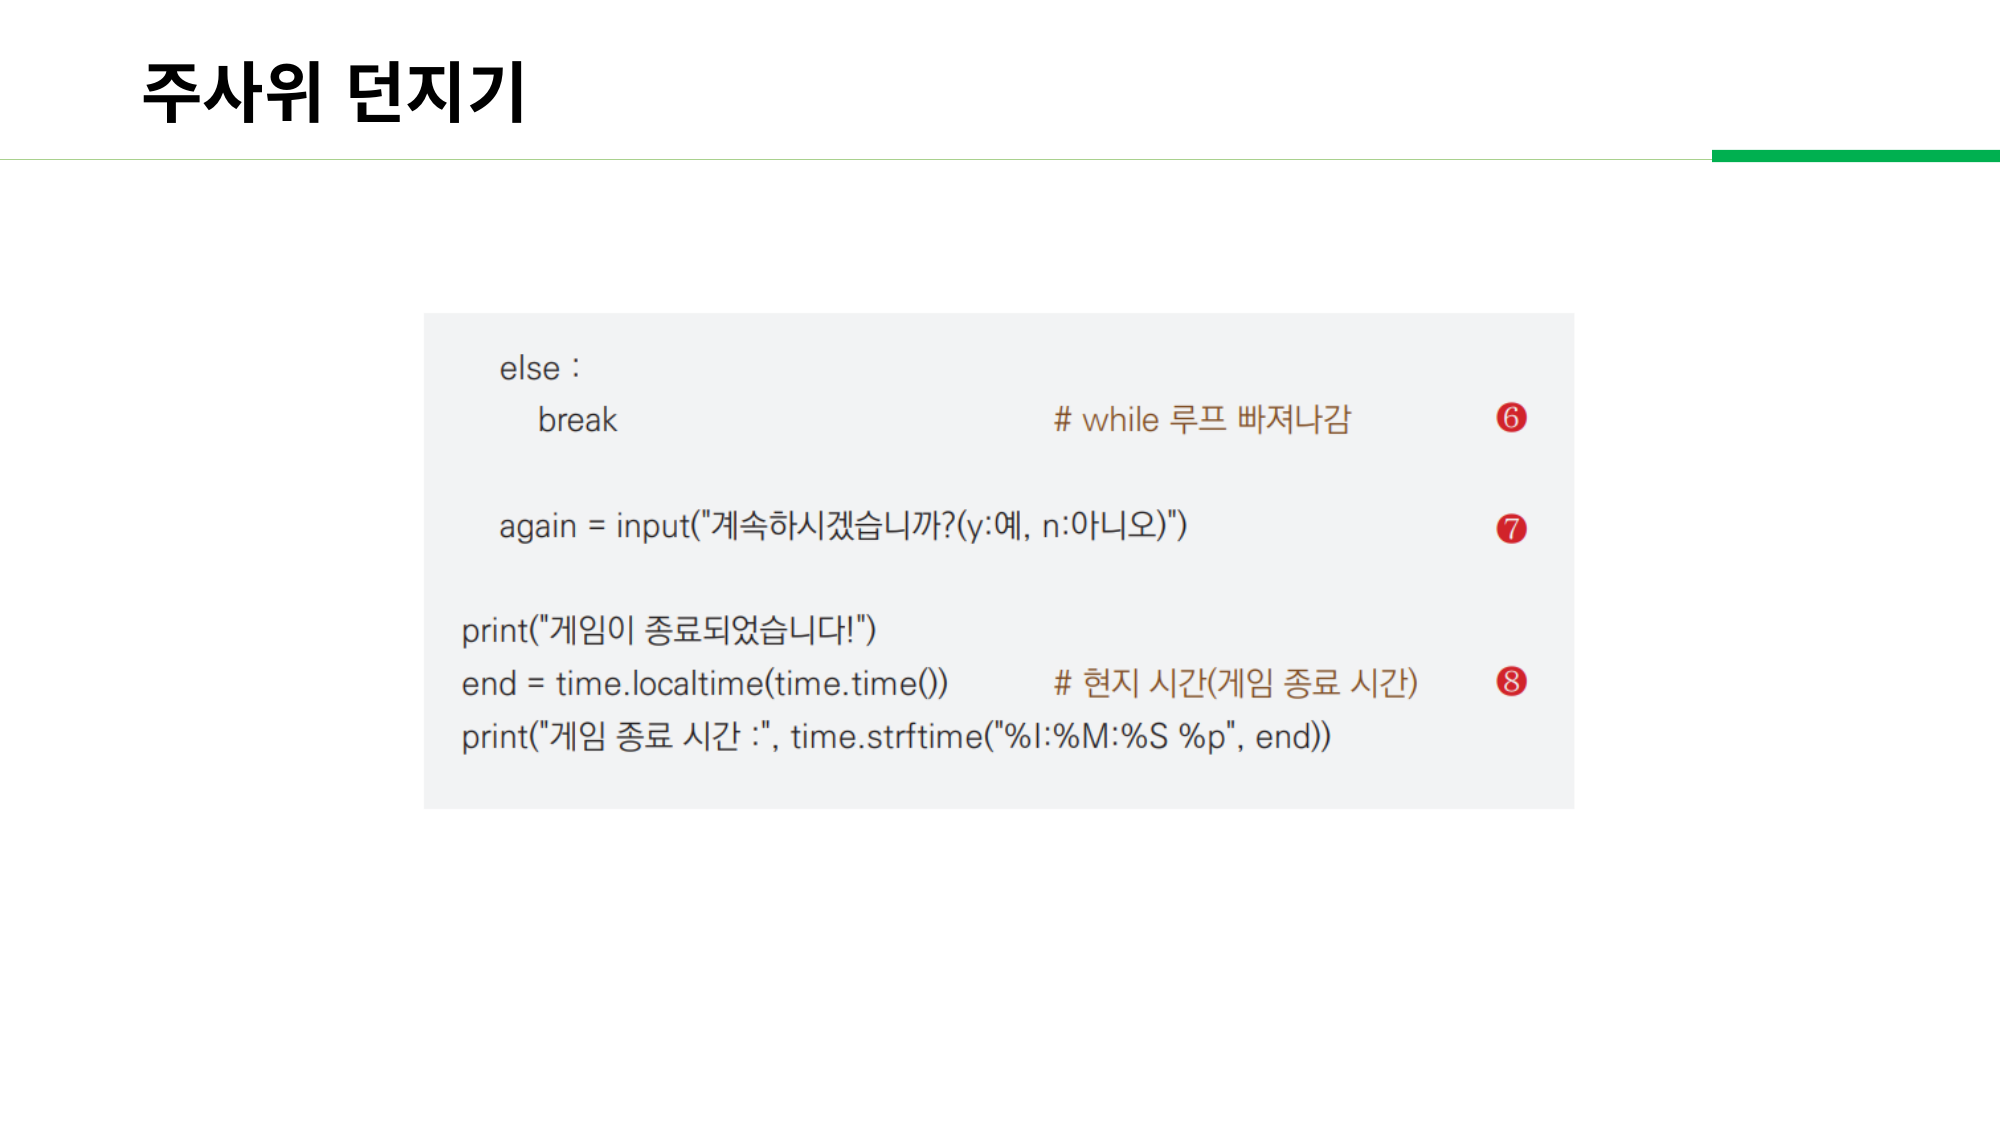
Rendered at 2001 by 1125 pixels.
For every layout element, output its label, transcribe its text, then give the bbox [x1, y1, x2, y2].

picture [403, 296, 1597, 829]
text_box [1711, 149, 2000, 159]
text_box 주사위 던지기 [126, 43, 1587, 139]
